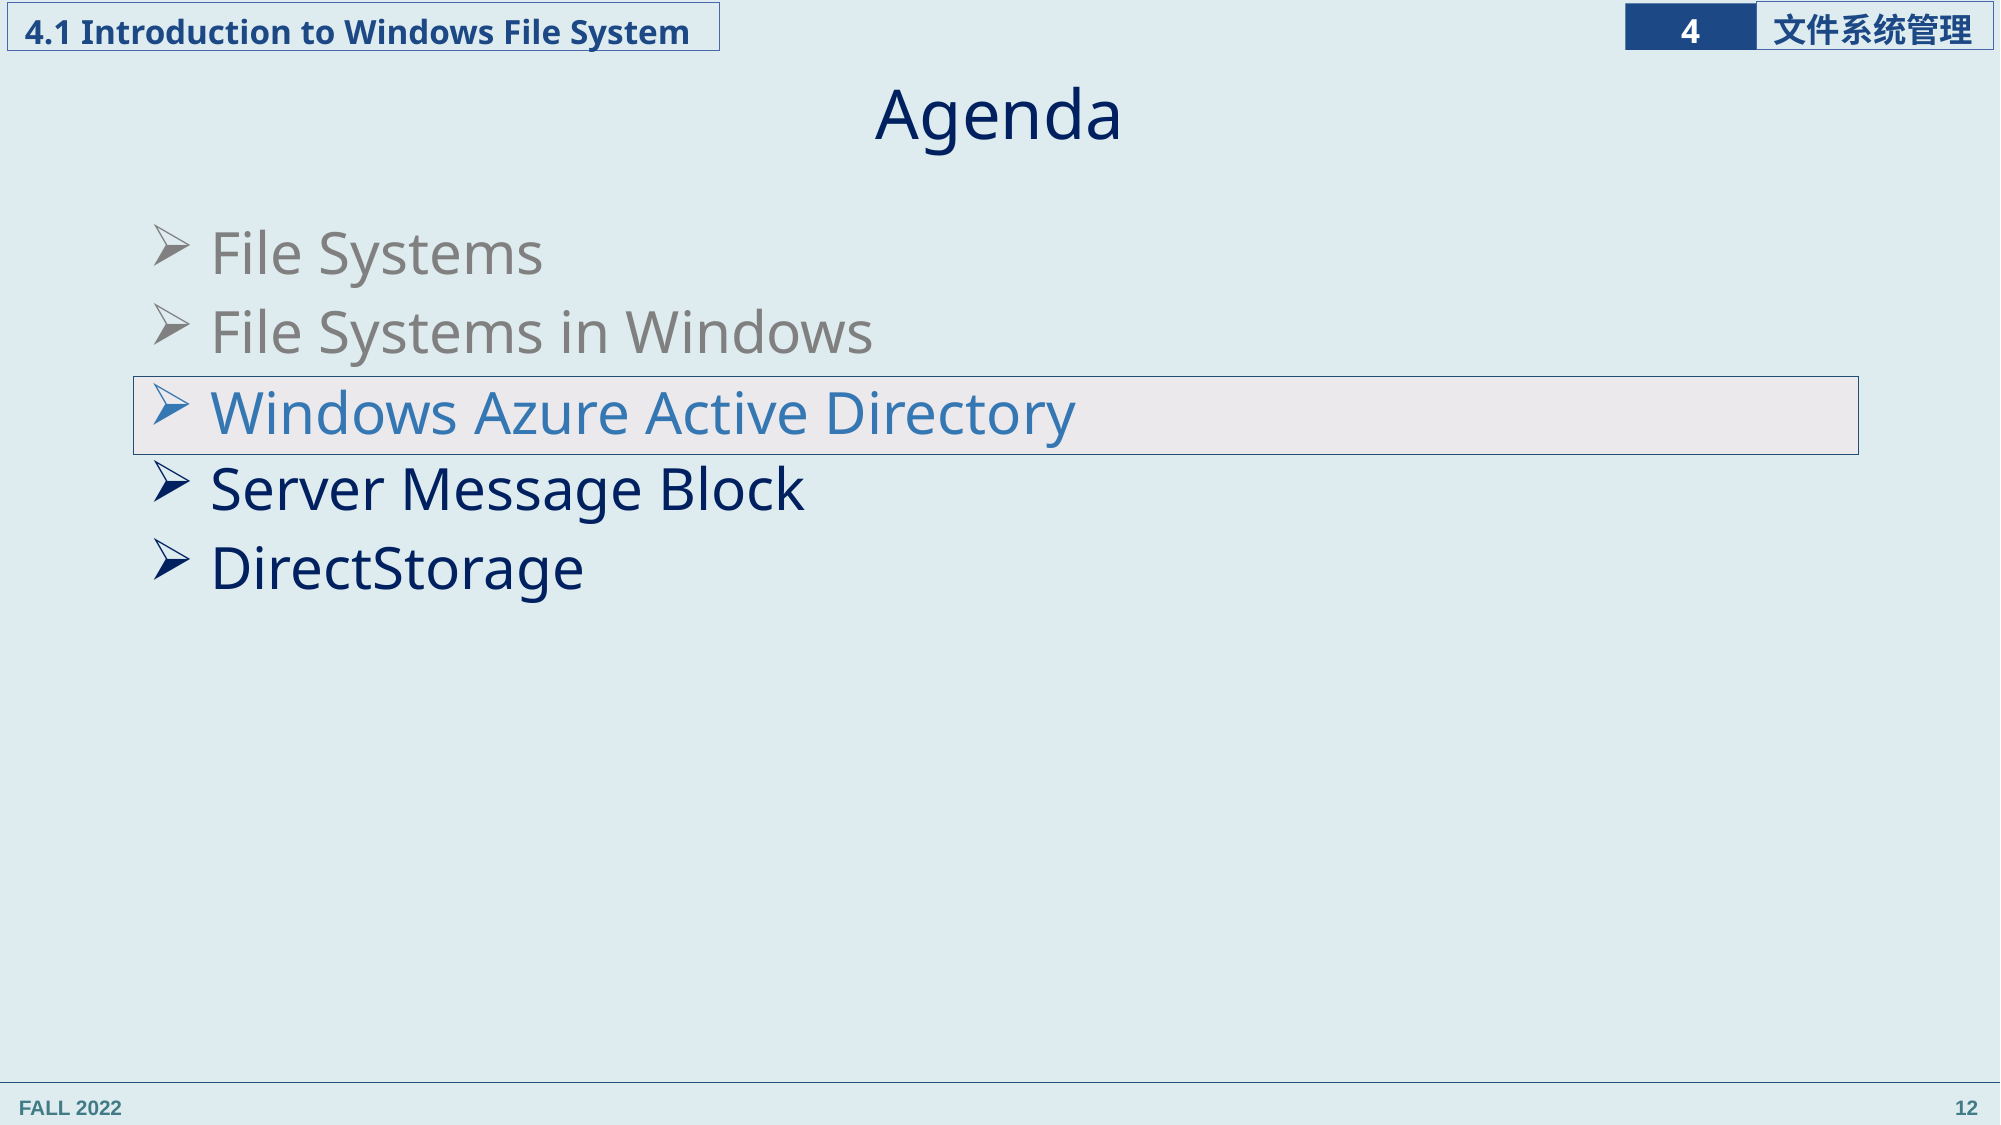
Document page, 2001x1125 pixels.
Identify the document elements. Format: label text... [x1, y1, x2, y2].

list File Systems File Systems in Windows Windows Azure Active Directory Server Message Block DirectStorage [137, 218, 1863, 1066]
text_box Windows Azure Active Directory [133, 376, 1859, 455]
title Agenda [137, 59, 1863, 176]
